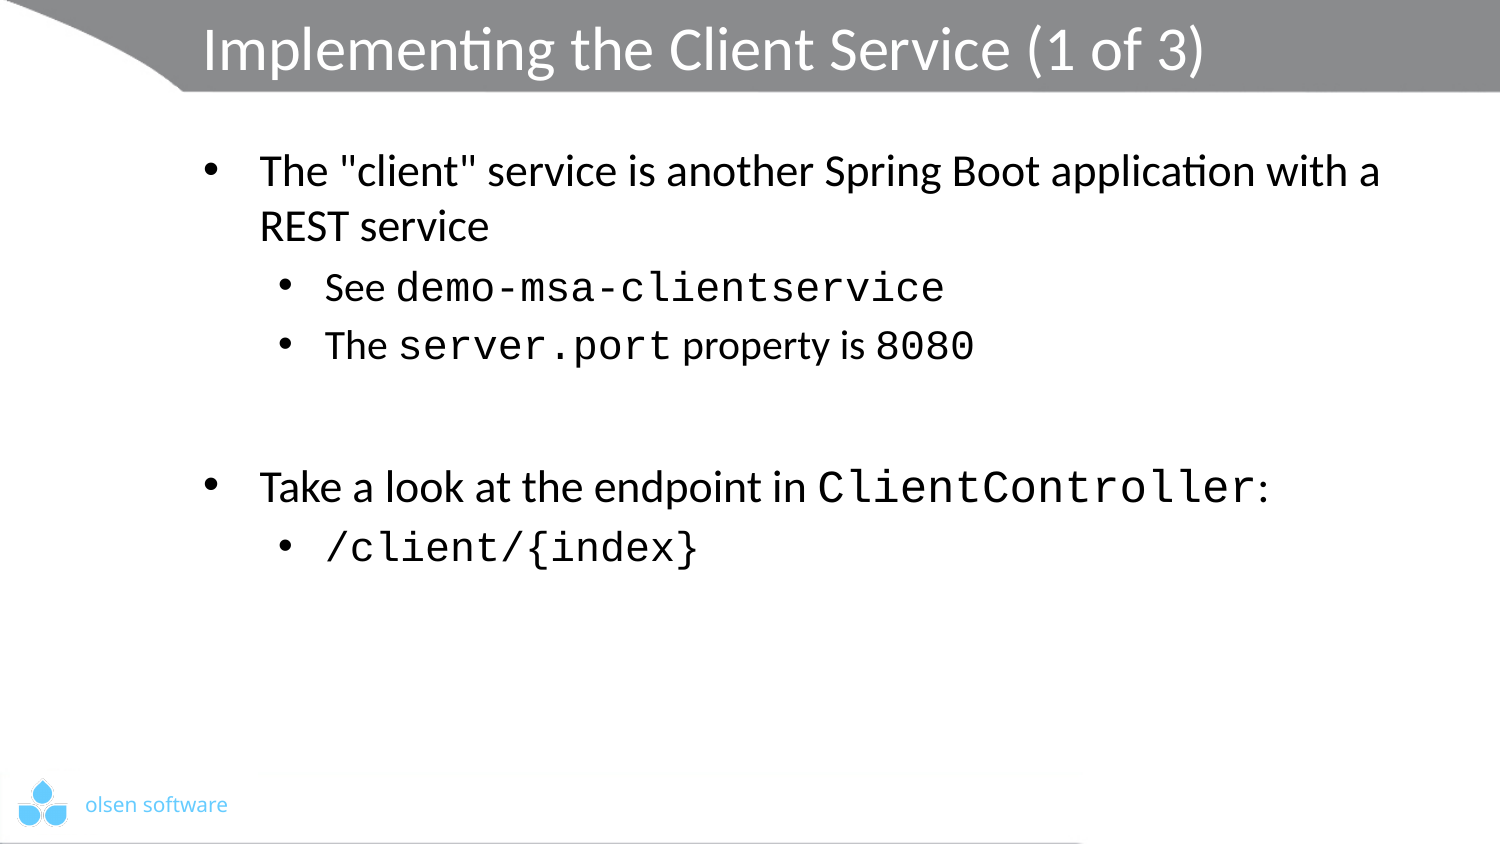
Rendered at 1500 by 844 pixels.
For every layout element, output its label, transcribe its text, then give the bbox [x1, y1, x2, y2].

title Implementing the Client Service (1 of 3) [187, 0, 1426, 93]
picture [0, 0, 1500, 844]
list The "client" service is another Spring Boot application with a REST service See demo-msa-clientservice The server.port property is 8080 Take a look at the endpoint in ClientController: /client/{index} [188, 133, 1425, 716]
